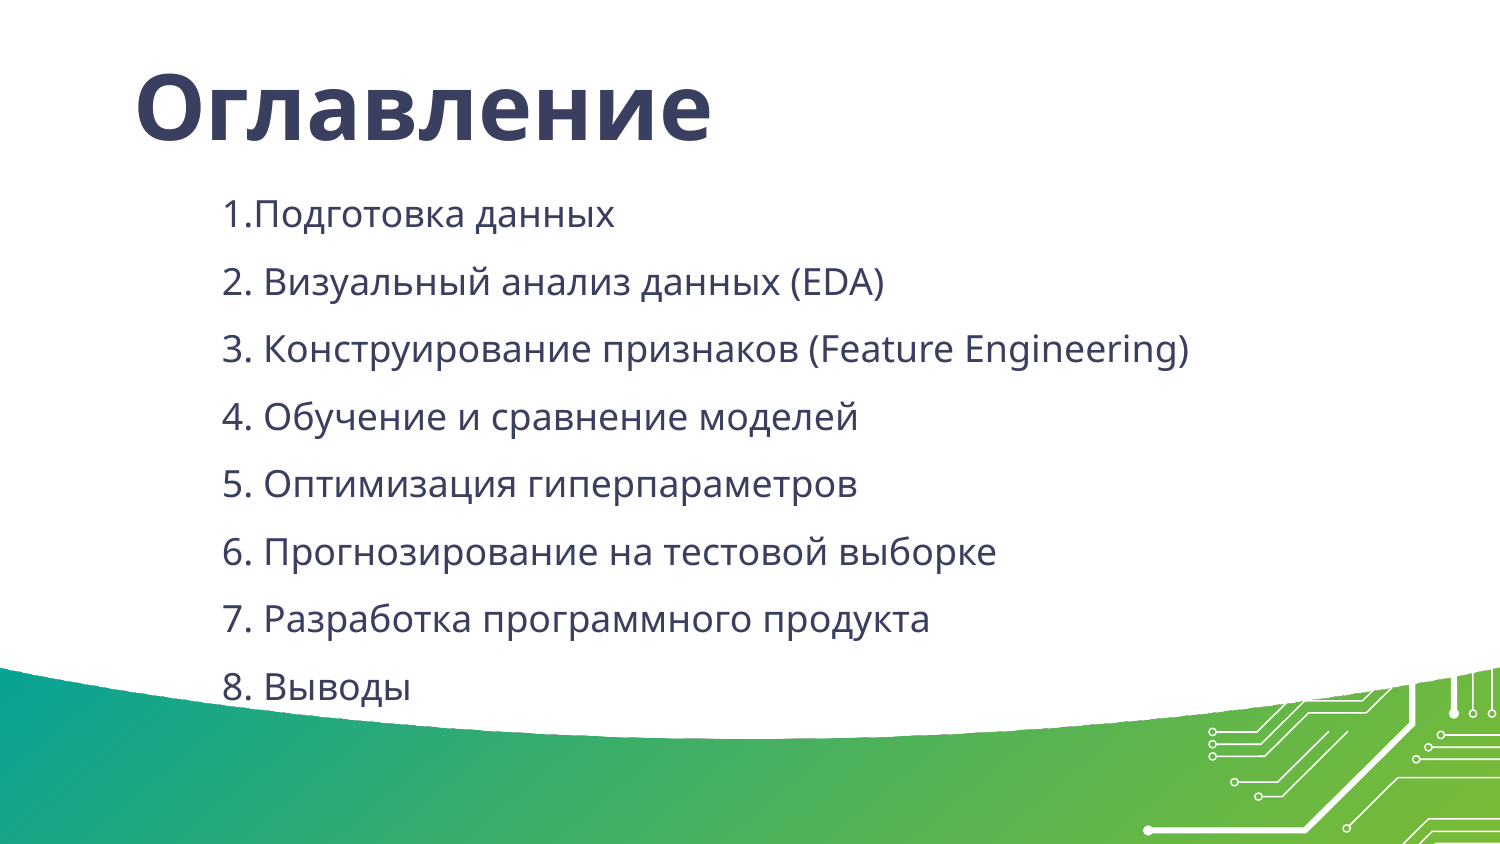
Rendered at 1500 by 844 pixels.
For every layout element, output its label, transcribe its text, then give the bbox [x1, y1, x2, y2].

title Оглавление [118, 34, 1382, 139]
picture [1406, 820, 1500, 844]
picture [1272, 629, 1390, 747]
picture [1272, 629, 1366, 714]
picture [1272, 629, 1378, 731]
picture [0, 629, 1500, 844]
picture [1422, 833, 1500, 844]
subtitle 1.Подготовка данных 2. Визуальный анализ данных (EDA) 3. Конструирование признаков (Feature Engineering) 4. Обучение и сравнение моделей 5. Оптимизация гиперпараметров 6. Прогнозирование на тестовой выборке 7. Разработка программного продукта 8. Выводы [181, 152, 1272, 758]
